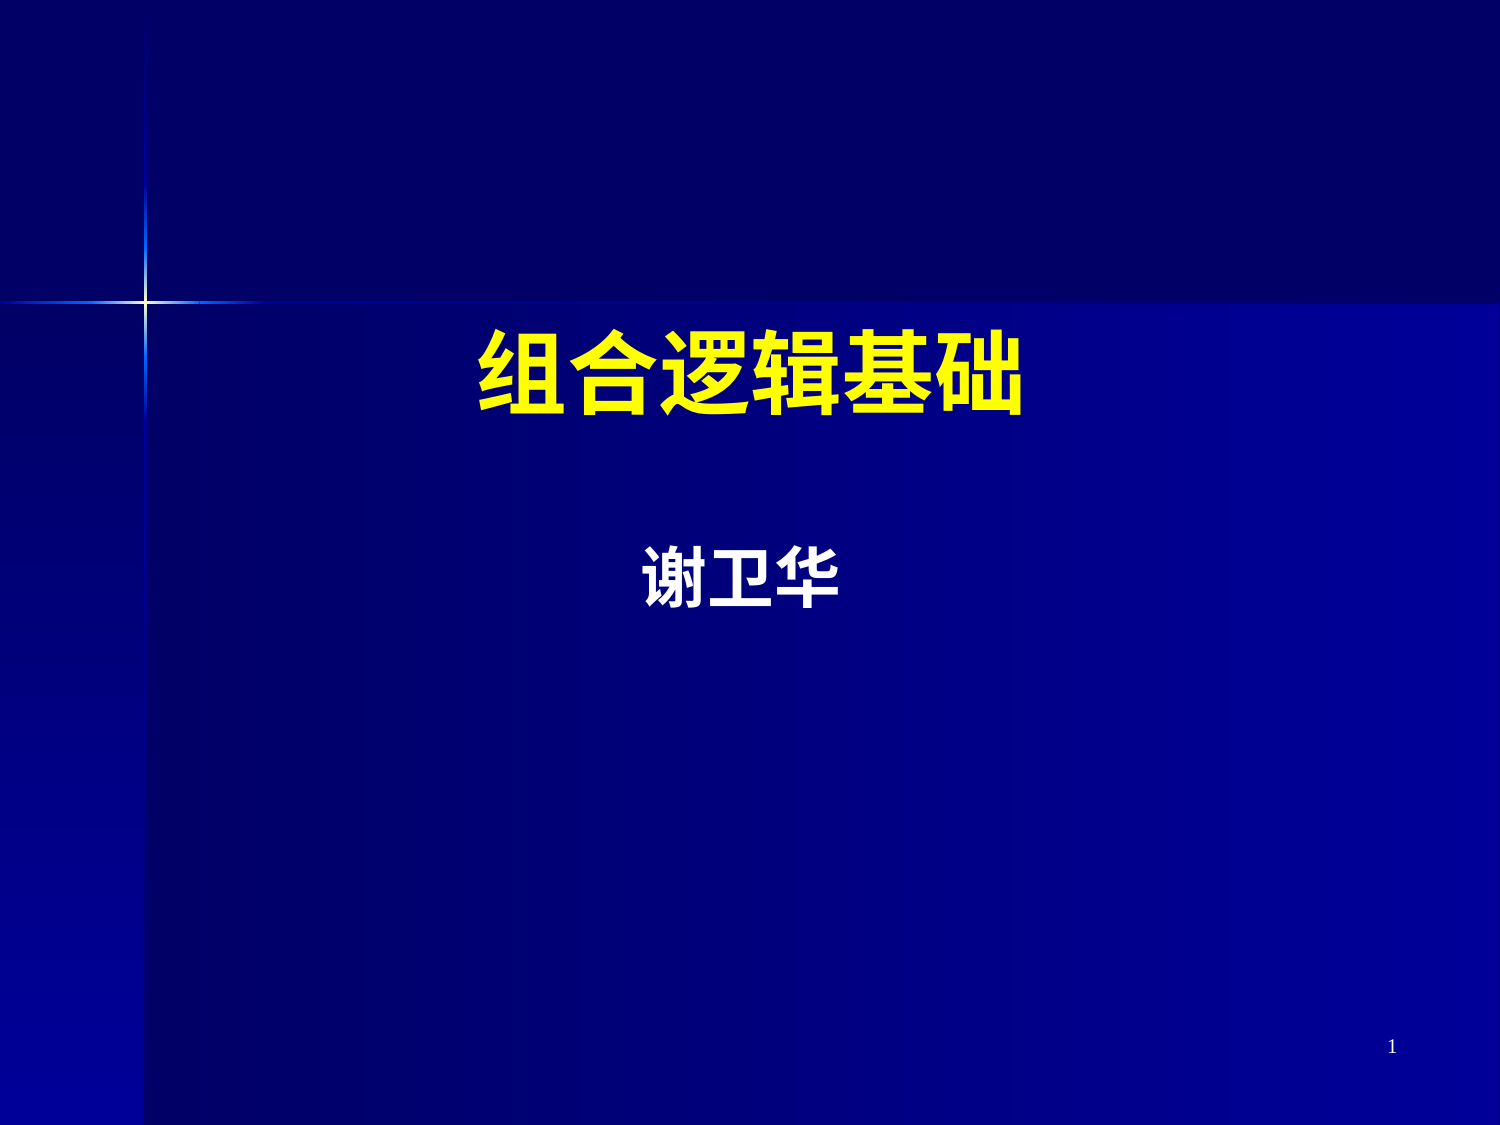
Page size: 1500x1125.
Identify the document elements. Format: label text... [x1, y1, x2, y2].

slide_number 1 [1099, 1024, 1413, 1101]
subtitle 谢卫华 [625, 528, 1139, 642]
title 组合逻辑基础 [93, 89, 1409, 434]
